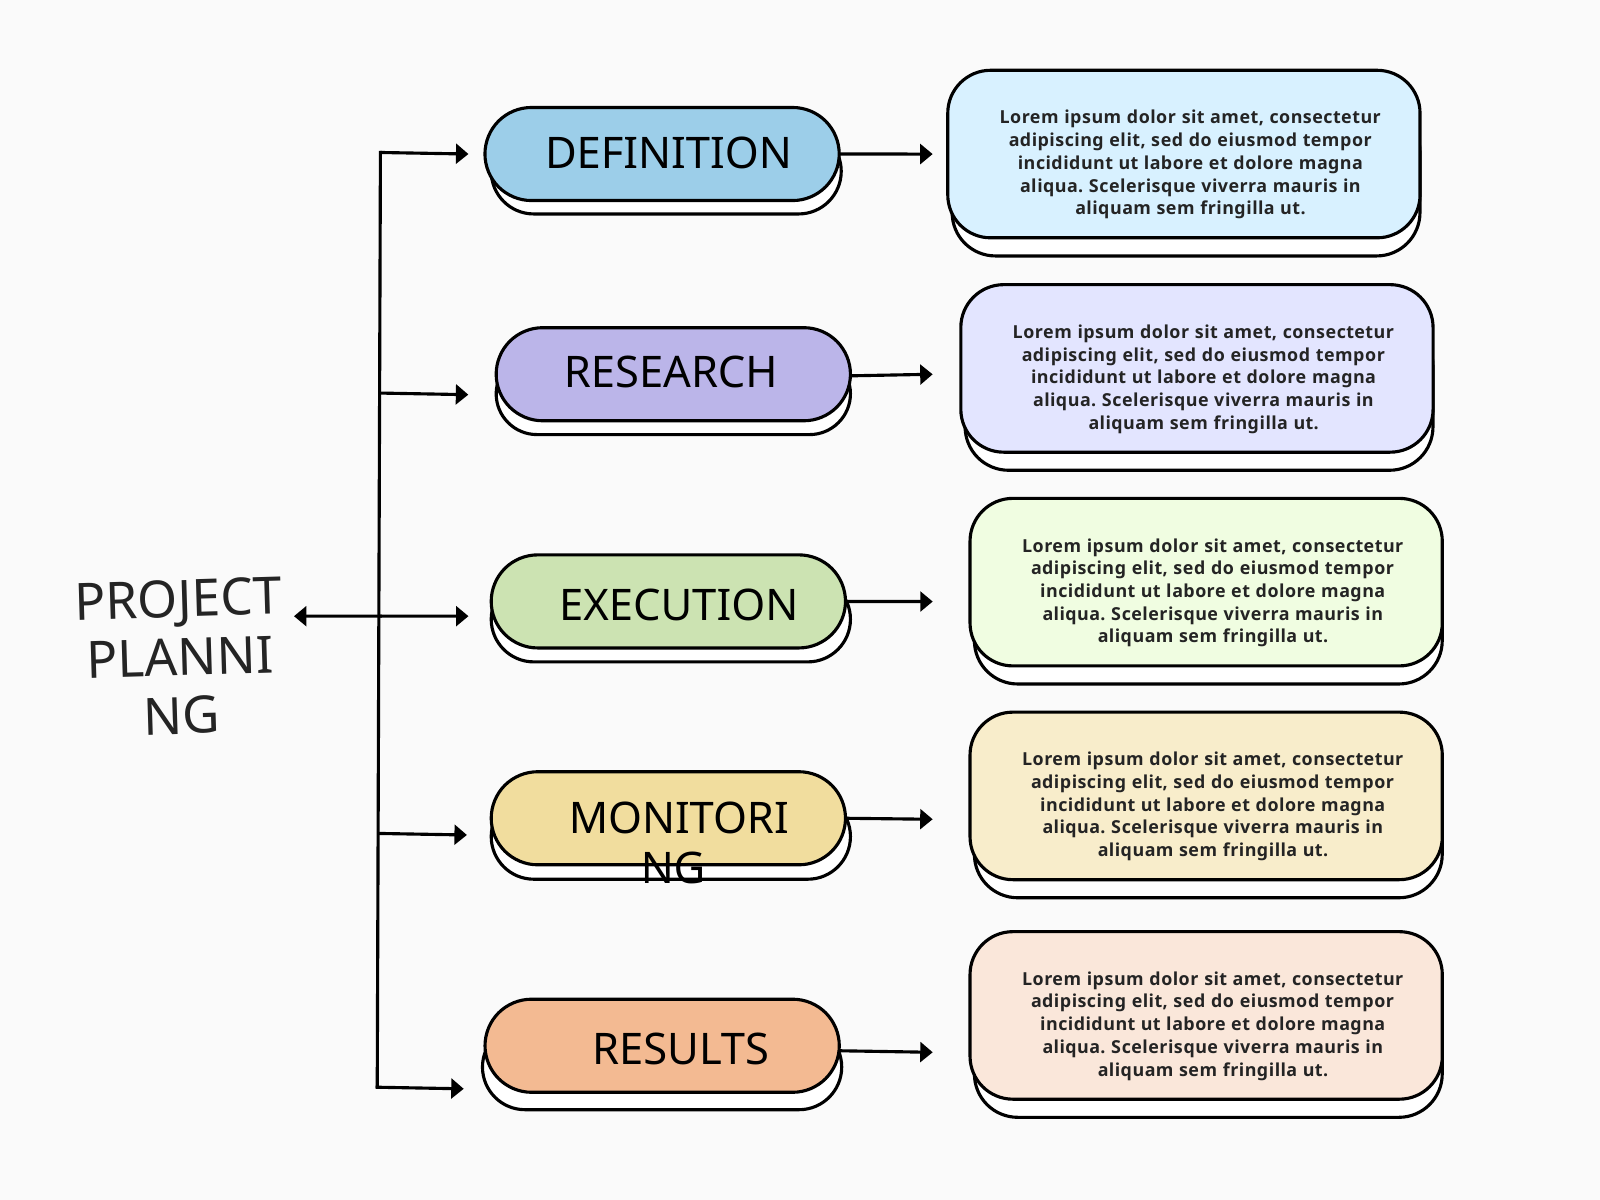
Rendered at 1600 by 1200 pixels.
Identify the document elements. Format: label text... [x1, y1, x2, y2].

text_box [855, 591, 933, 612]
text_box [375, 1078, 464, 1099]
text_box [960, 284, 1434, 471]
text_box [847, 143, 933, 165]
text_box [490, 576, 851, 663]
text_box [484, 998, 840, 1093]
text_box [847, 1041, 933, 1063]
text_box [490, 554, 846, 649]
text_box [490, 207, 842, 215]
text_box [969, 711, 1443, 898]
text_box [495, 327, 851, 421]
text_box [294, 605, 382, 627]
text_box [969, 931, 1443, 1118]
text_box [856, 364, 933, 385]
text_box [490, 771, 846, 866]
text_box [482, 1098, 842, 1110]
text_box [969, 498, 1443, 685]
text_box [380, 143, 469, 165]
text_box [495, 428, 851, 435]
text_box [378, 824, 467, 846]
text_box MONITORING [557, 888, 800, 893]
text_box [380, 384, 469, 405]
text_box [855, 808, 933, 830]
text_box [947, 70, 1421, 257]
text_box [490, 793, 851, 880]
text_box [484, 107, 840, 201]
text_box [382, 605, 469, 627]
text_box PROJECT PLANNING [66, 565, 294, 748]
